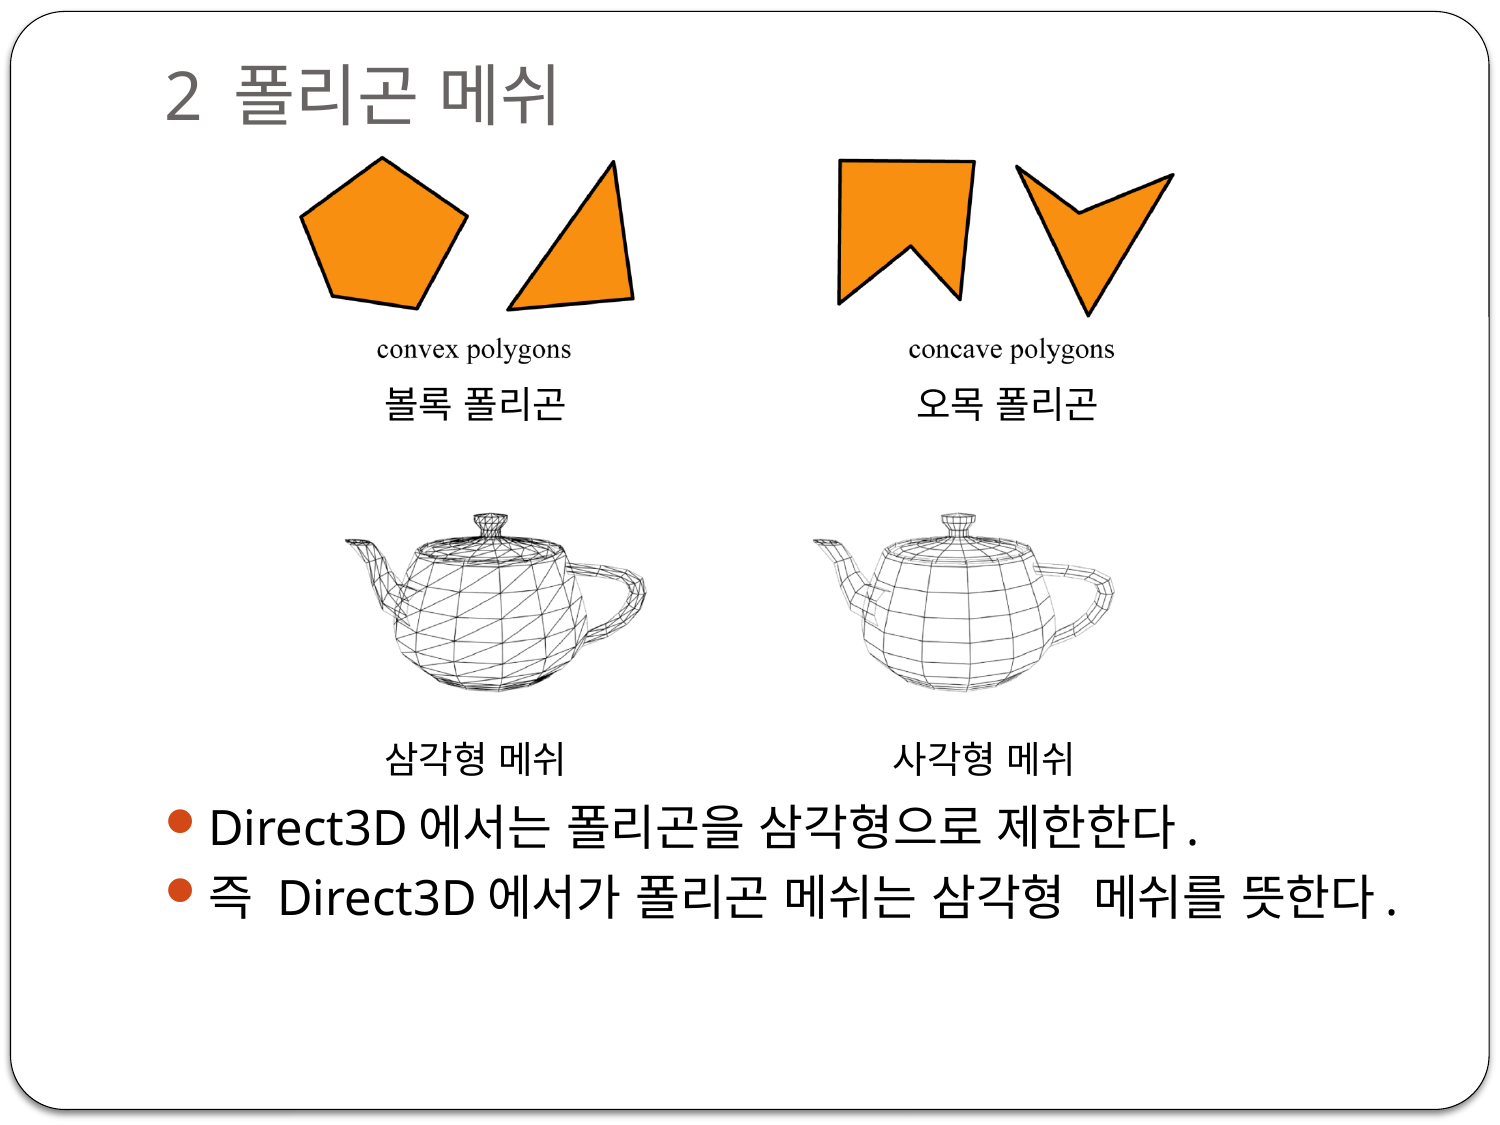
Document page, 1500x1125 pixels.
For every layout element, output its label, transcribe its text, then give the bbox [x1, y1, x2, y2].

title 2 폴리곤 메쉬 [150, 45, 1425, 149]
text_box 볼록 폴리곤 [369, 410, 583, 434]
text_box 오목 폴리곤 [901, 410, 1115, 434]
text_box 삼각형 메쉬 [369, 738, 583, 789]
picture [122, 113, 1321, 401]
text_box 사각형 메쉬 [877, 738, 1091, 789]
list Direct3D에서는 폴리곤을 삼각형으로 제한한다. 즉 Direct3D에서가 폴리곤 메쉬는 삼각형 메쉬를 뜻한다. [150, 789, 1425, 988]
picture [69, 479, 1374, 730]
